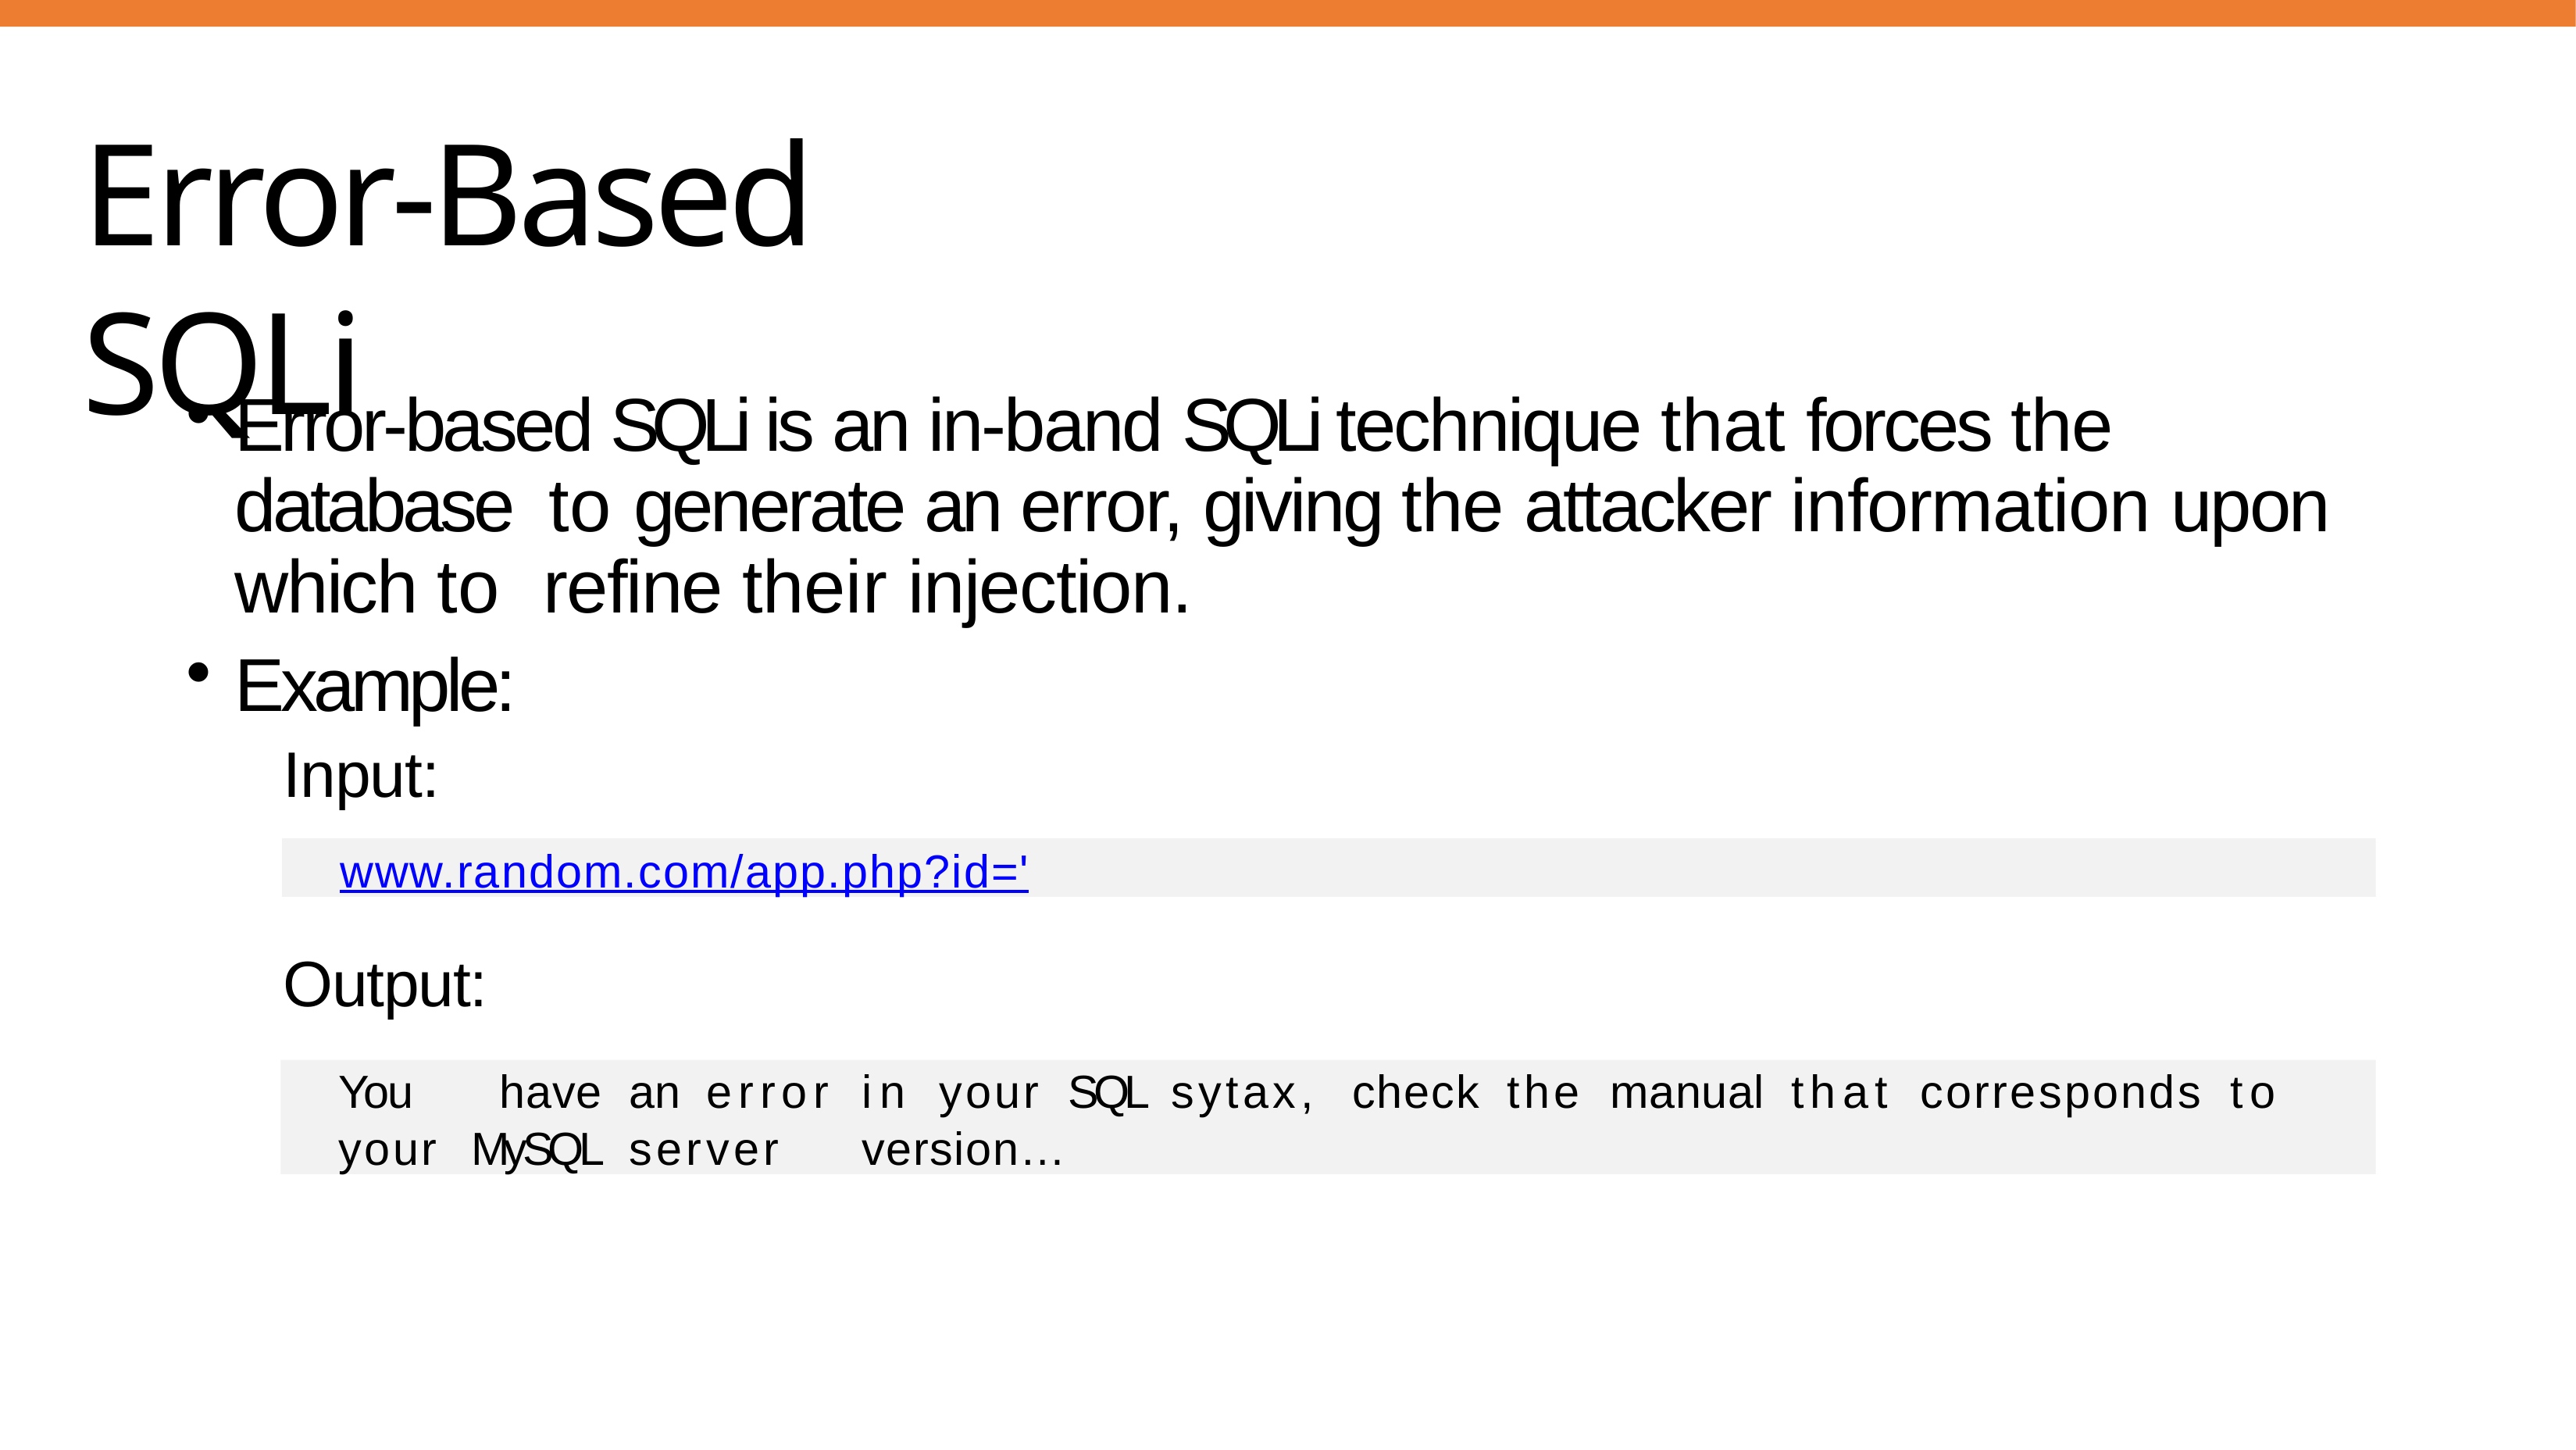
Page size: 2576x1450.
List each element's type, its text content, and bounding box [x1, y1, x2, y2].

title Error-Based SQLi [80, 102, 1046, 443]
text_box [0, 0, 2576, 27]
text_box Output: [281, 941, 490, 1020]
text_box Error-based SQLi is an in-band SQLi technique that forces the database to generate an error, giving the attacker information upon which to refine their injection. Example: Input: [184, 375, 2382, 810]
text_box You have an error in your SQL sytax, check the manual that corresponds to your MySQL server version… [280, 1059, 2376, 1174]
text_box www.random.com/app.php?id=' [282, 838, 2376, 897]
